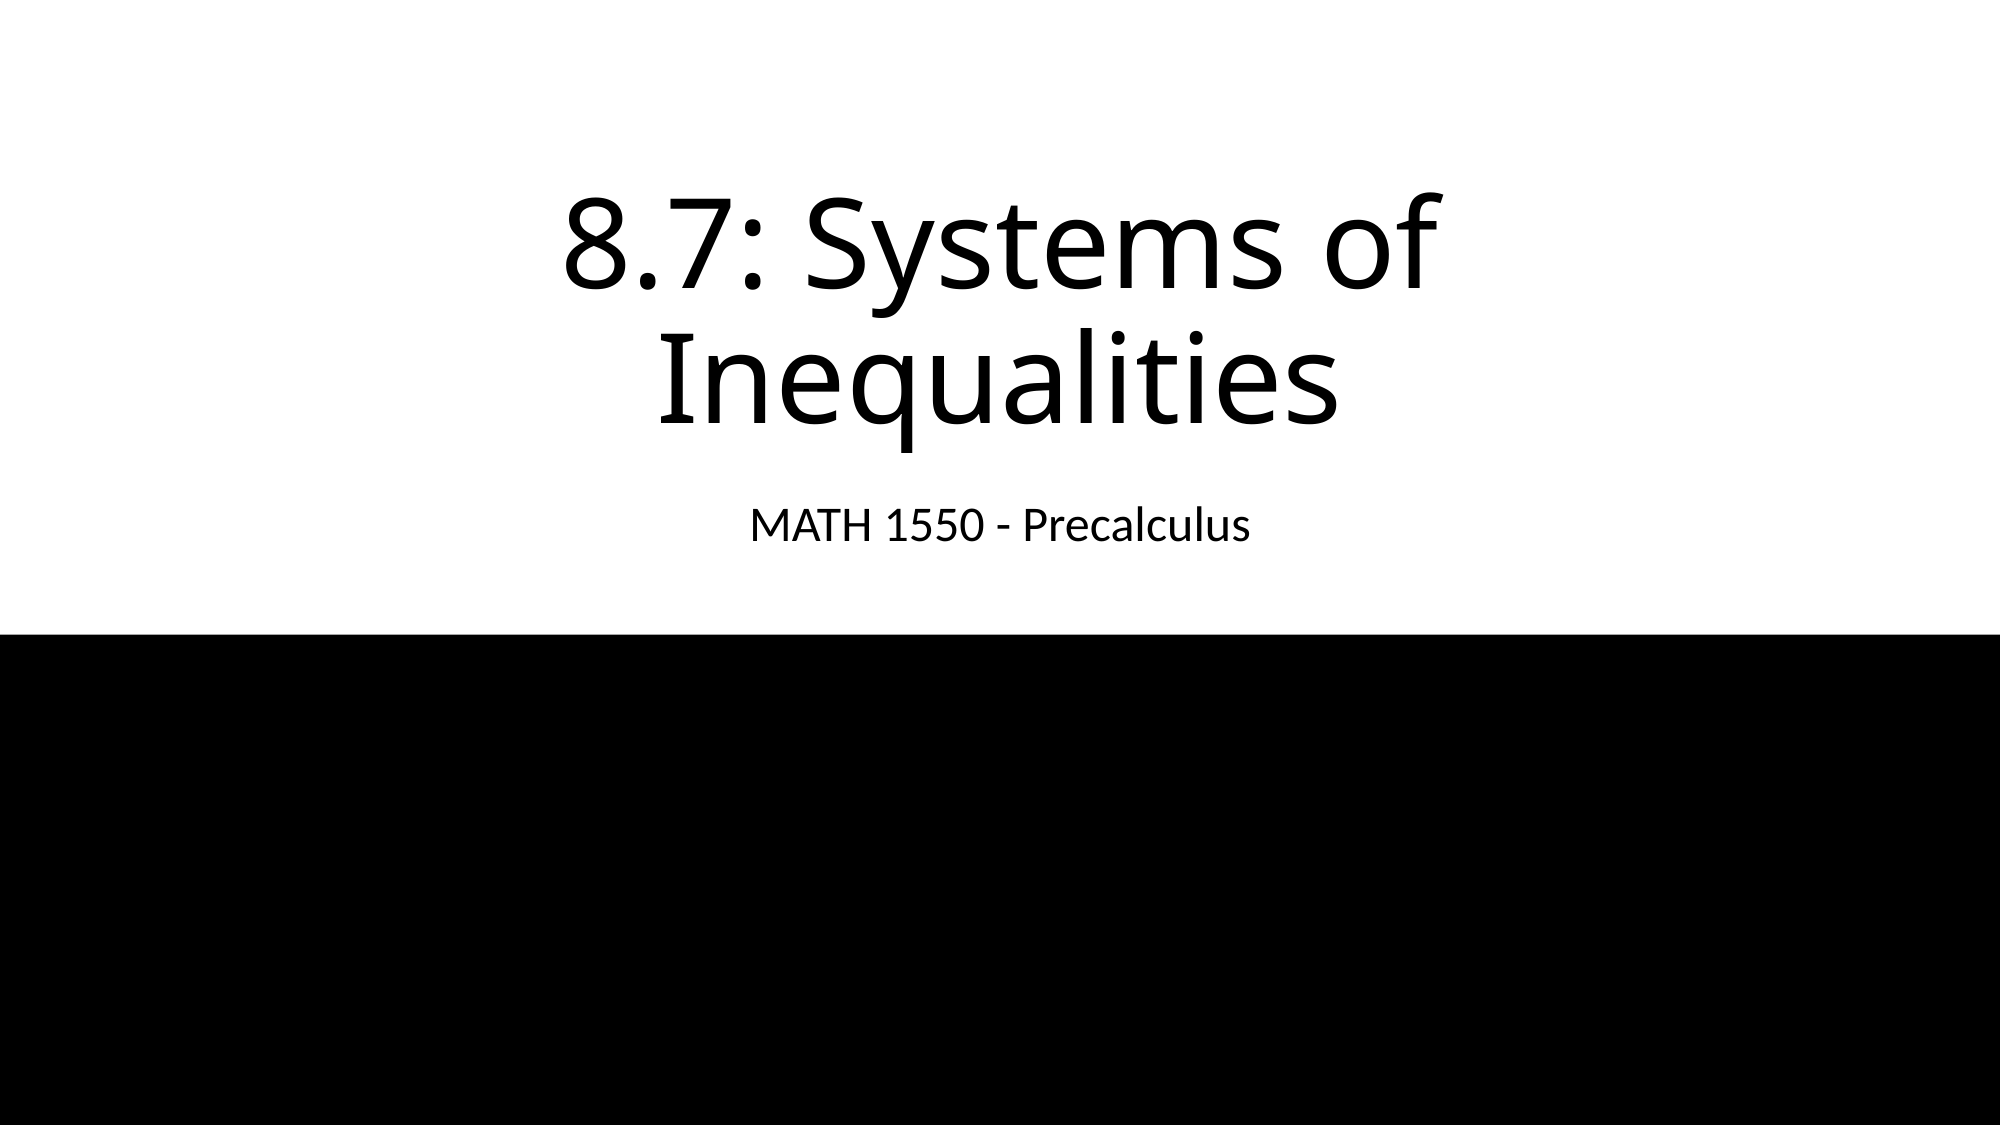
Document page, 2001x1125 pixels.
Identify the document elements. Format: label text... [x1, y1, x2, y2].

subtitle MATH 1550 - Precalculus [249, 490, 1750, 634]
title 8.7: Systems of Inequalities [249, 66, 1750, 459]
text_box [0, 634, 2000, 1125]
